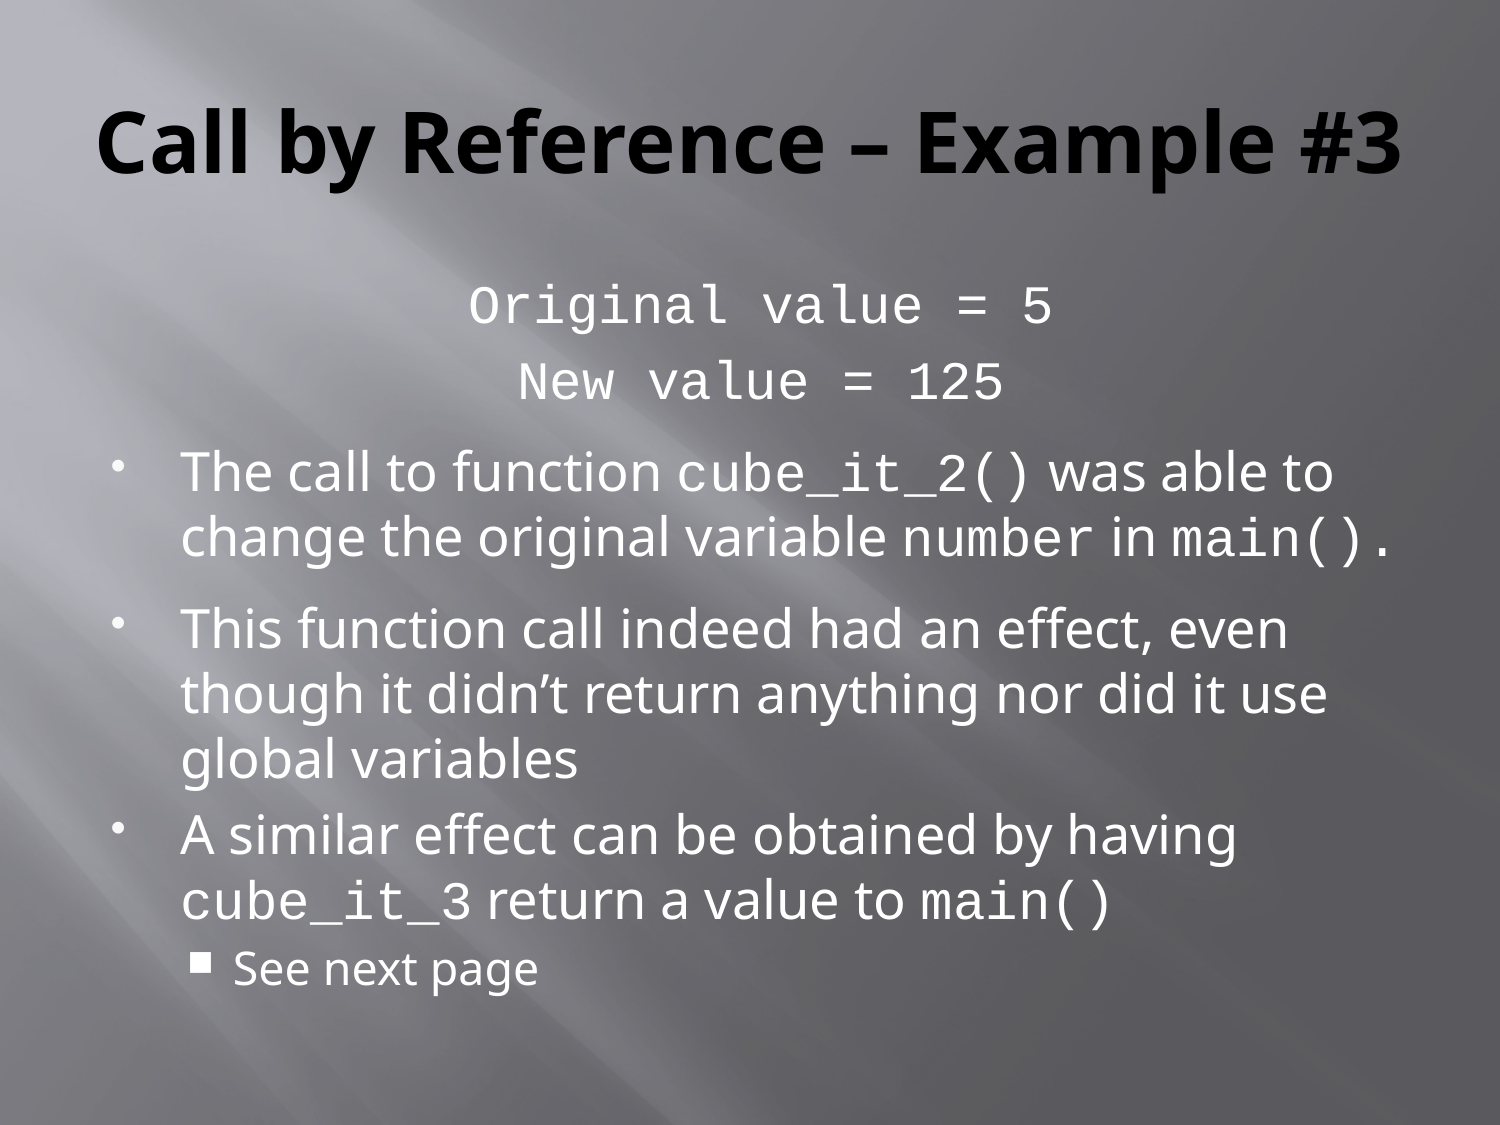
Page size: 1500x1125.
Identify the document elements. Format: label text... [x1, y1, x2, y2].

title Call by Reference – Example #3 [75, 45, 1425, 233]
list Original value = 5 New value = 125 The call to function cube_it_2() was able to change the original variable number in main(). This function call indeed had an effect, even though it didn’t return anything nor did it use global variables A similar effect can be obtained by having cube_it_3 return a value to main() See next page [75, 262, 1425, 1063]
